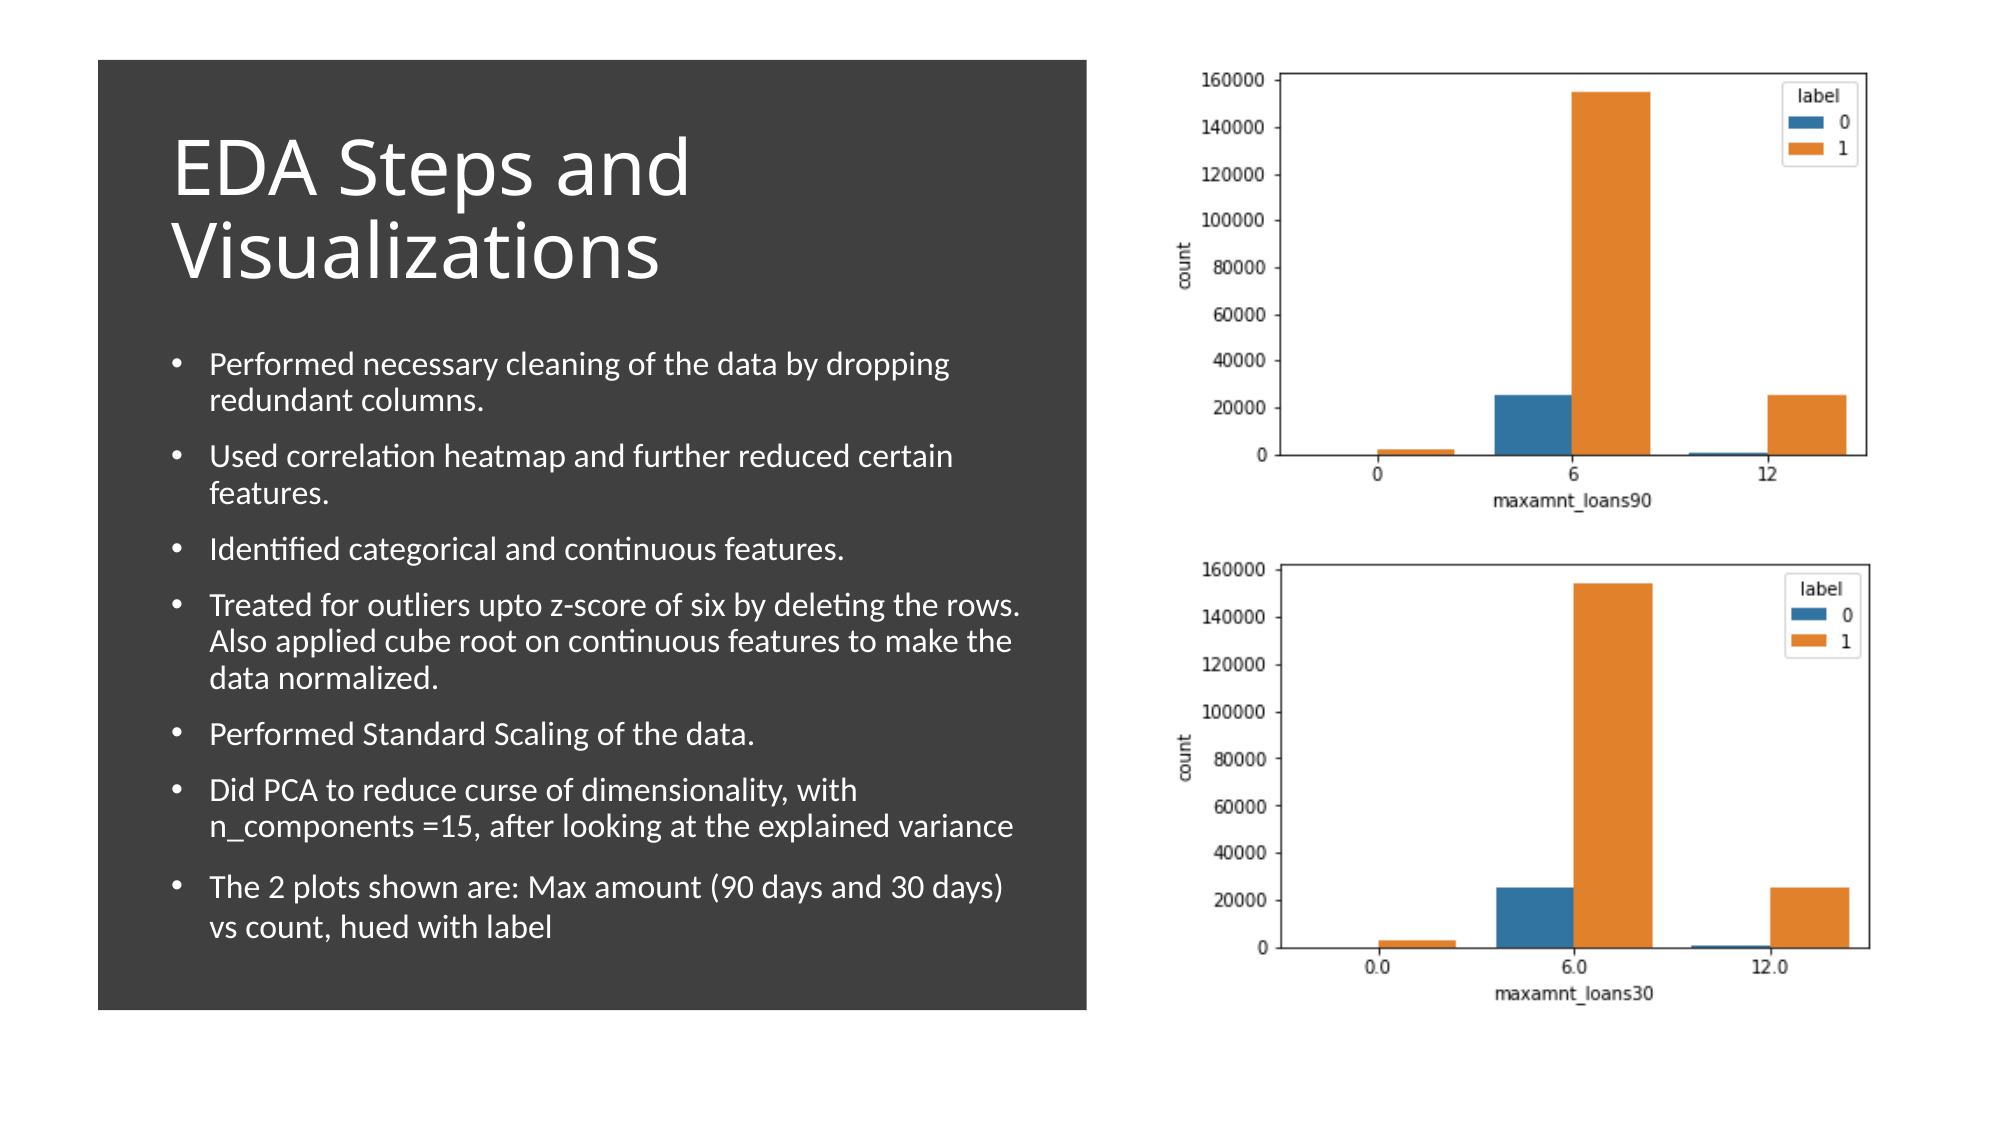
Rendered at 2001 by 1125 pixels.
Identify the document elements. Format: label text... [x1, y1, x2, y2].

text_box [97, 59, 1088, 1011]
title EDA Steps and Visualizations [156, 114, 1038, 310]
picture [1163, 552, 1876, 1011]
list Performed necessary cleaning of the data by dropping redundant columns. Used correlation heatmap and further reduced certain features. Identified categorical and continuous features. Treated for outliers upto z-score of six by deleting the rows. Also applied cube root on continuous features to make the data normalized. Performed Standard Scaling of the data. Did PCA to reduce curse of dimensionality, with n_components =15, after looking at the explained variance The 2 plots shown are: Max amount (90 days and 30 days) vs count, hued with label [156, 338, 1038, 961]
picture [1166, 59, 1873, 518]
